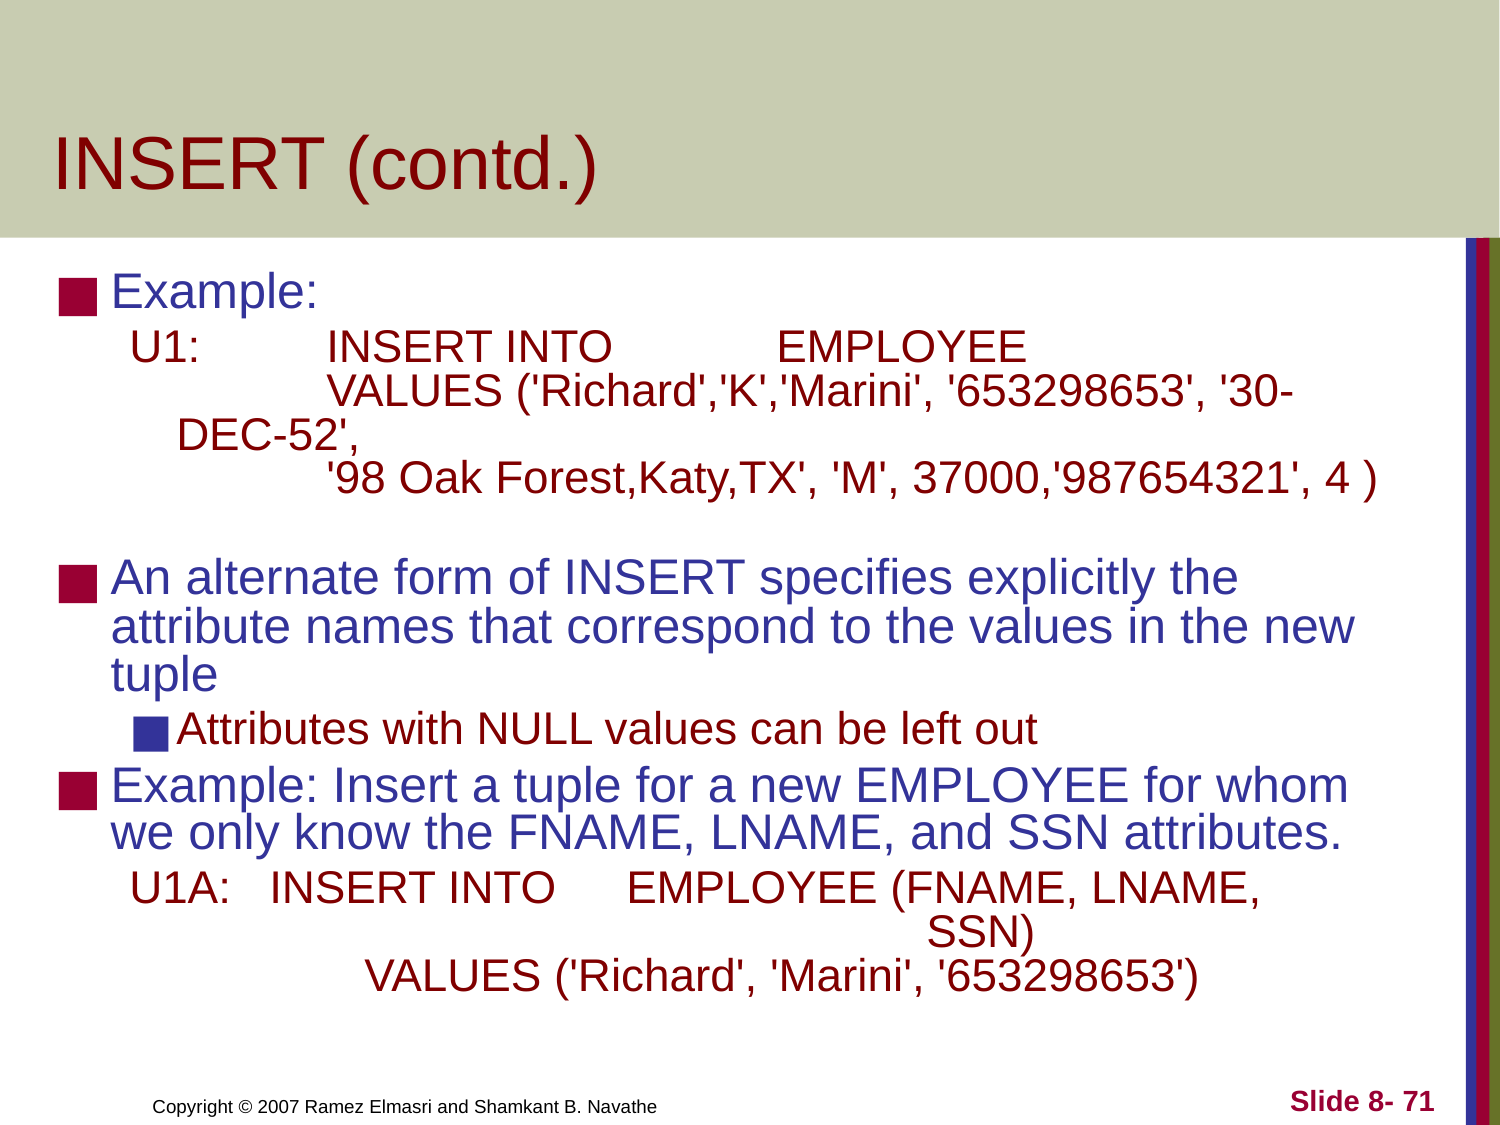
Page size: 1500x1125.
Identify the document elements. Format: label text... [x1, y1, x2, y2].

list Example: U1: INSERT INTO EMPLOYEE VALUES ('Richard','K','Marini', '653298653', '30-DEC-52', '98 Oak Forest,Katy,TX', 'M', 37000,'987654321', 4 ) An alternate form of INSERT specifies explicitly the attribute names that correspond to the values in the new tuple Attributes with NULL values can be left out Example: Insert a tuple for a new EMPLOYEE for whom we only know the FNAME, LNAME, and SSN attributes. U1A: INSERT INTO EMPLOYEE (FNAME, LNAME, SSN) VALUES ('Richard', 'Marini', '653298653') [39, 262, 1400, 1013]
title INSERT (contd.) [37, 49, 1317, 213]
text_box Slide 8- 71 [1137, 1049, 1450, 1125]
